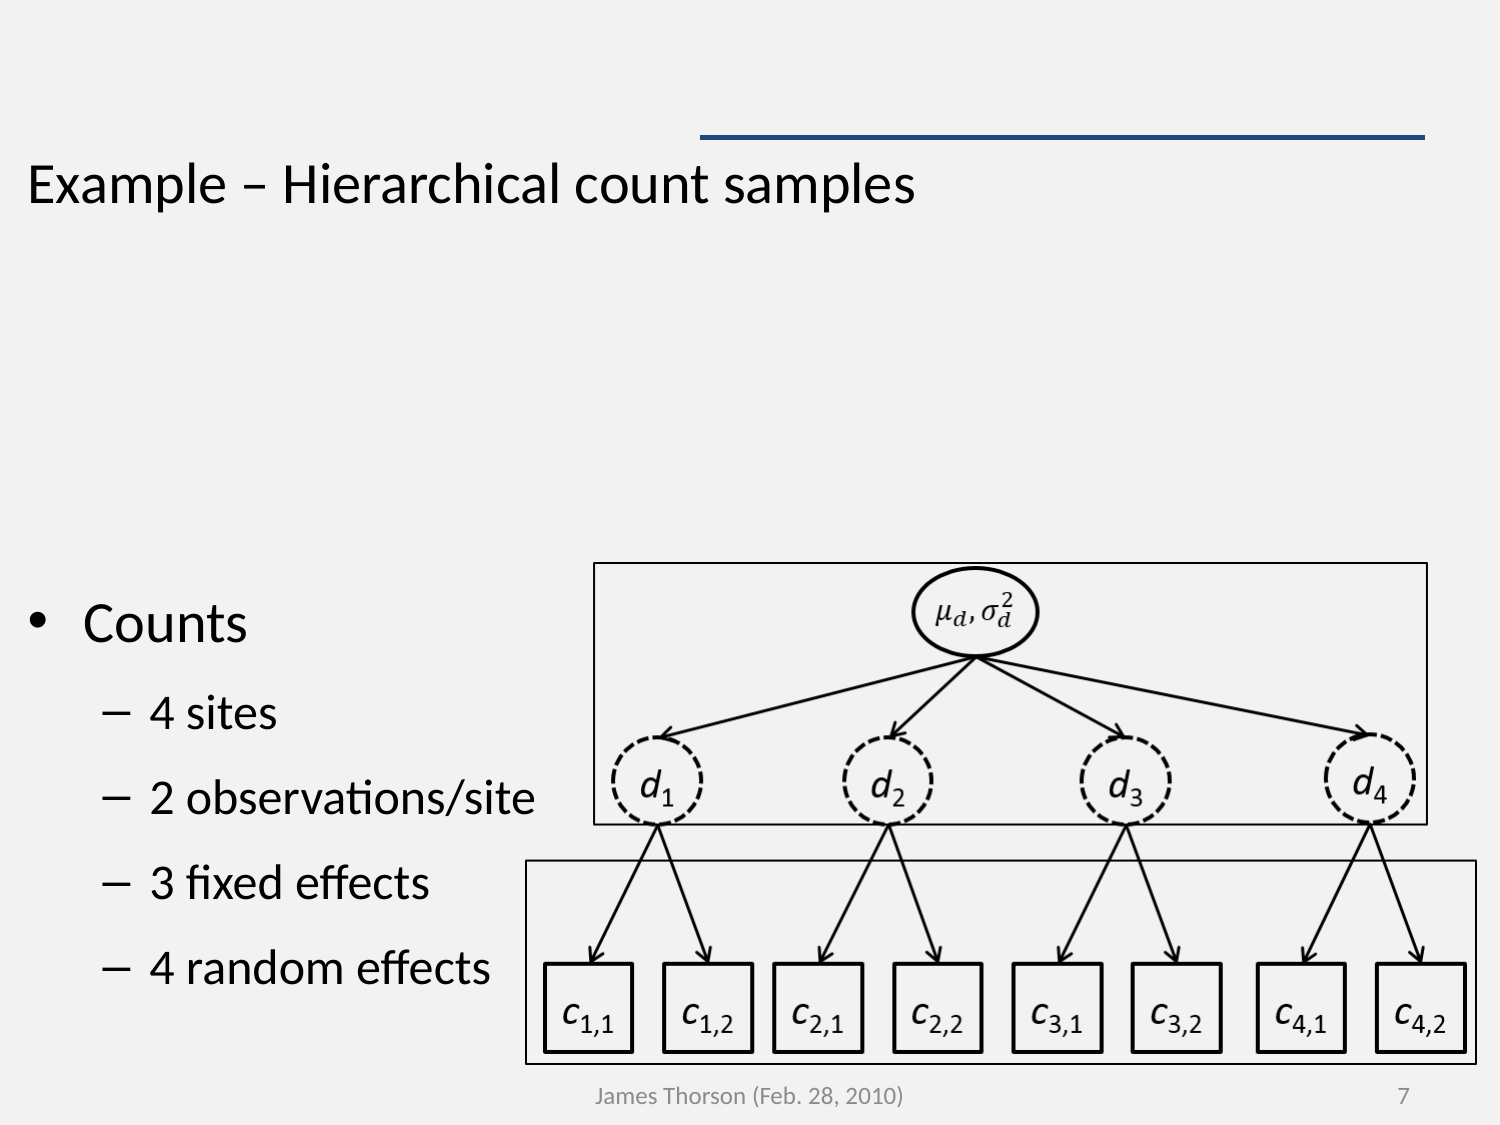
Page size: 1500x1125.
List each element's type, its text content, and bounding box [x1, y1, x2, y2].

picture [525, 562, 1478, 1065]
footer James Thorson (Feb. 28, 2010) [512, 1064, 988, 1125]
slide_number 7 [1074, 1074, 1425, 1125]
